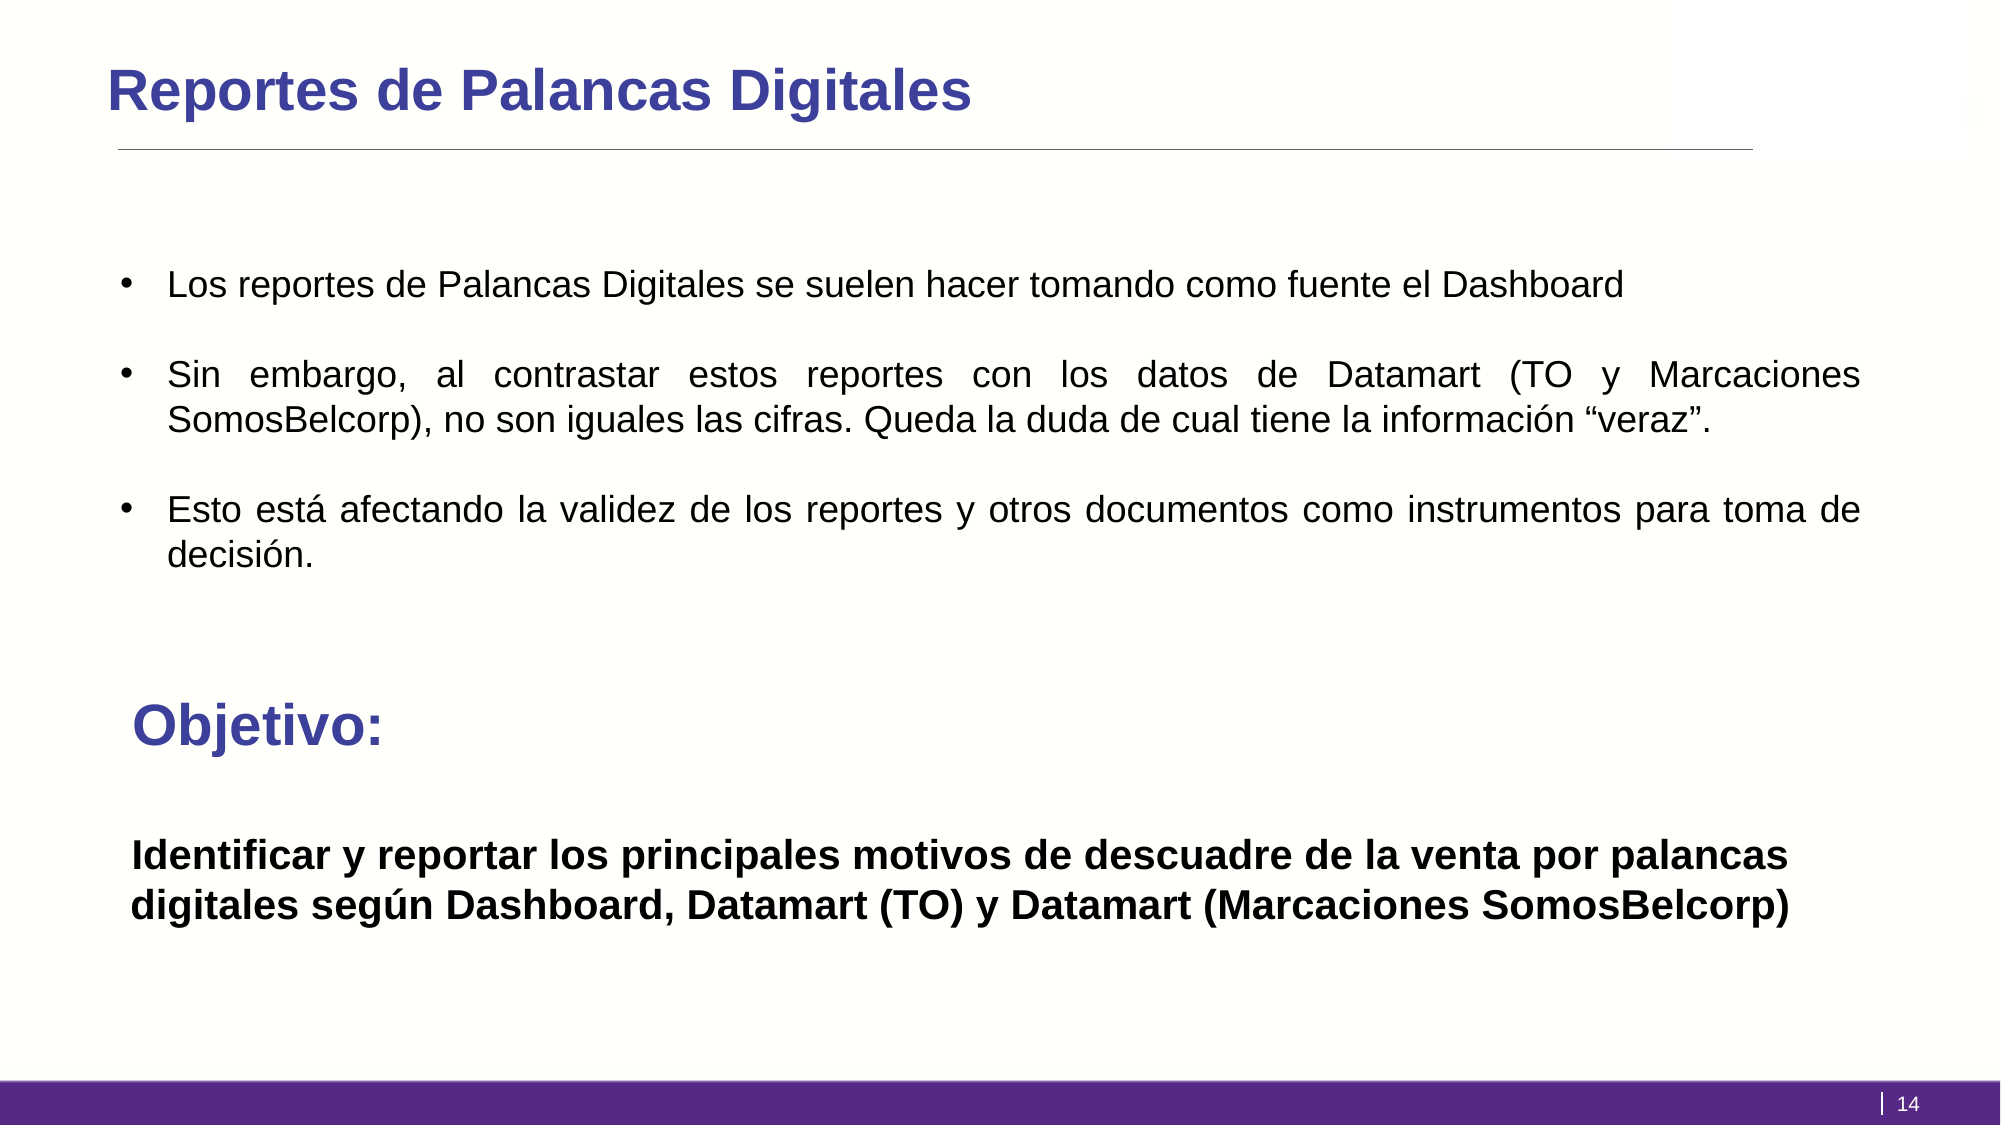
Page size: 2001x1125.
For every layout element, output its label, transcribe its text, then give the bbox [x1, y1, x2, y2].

picture [0, 0, 2001, 1125]
text_box [1667, 0, 1968, 165]
text_box Identificar y reportar los principales motivos de descuadre de la venta por palancas digitales según Dashboard, Datamart (TO) y Datamart (Marcaciones SomosBelcorp) [68, 820, 1854, 936]
text_box Los reportes de Palancas Digitales se suelen hacer tomando como fuente el Dashboard Sin embargo, al contrastar estos reportes con los datos de Datamart (TO y Marcaciones SomosBelcorp), no son iguales las cifras. Queda la duda de cual tiene la información “veraz”. Esto está afectando la validez de los reportes y otros documentos como instrumentos para toma de decisión. [105, 252, 1877, 628]
slide_number 14 [1881, 1083, 1968, 1125]
title Reportes de Palancas Digitales [93, 56, 1484, 145]
text_box Objetivo: [117, 691, 1508, 779]
